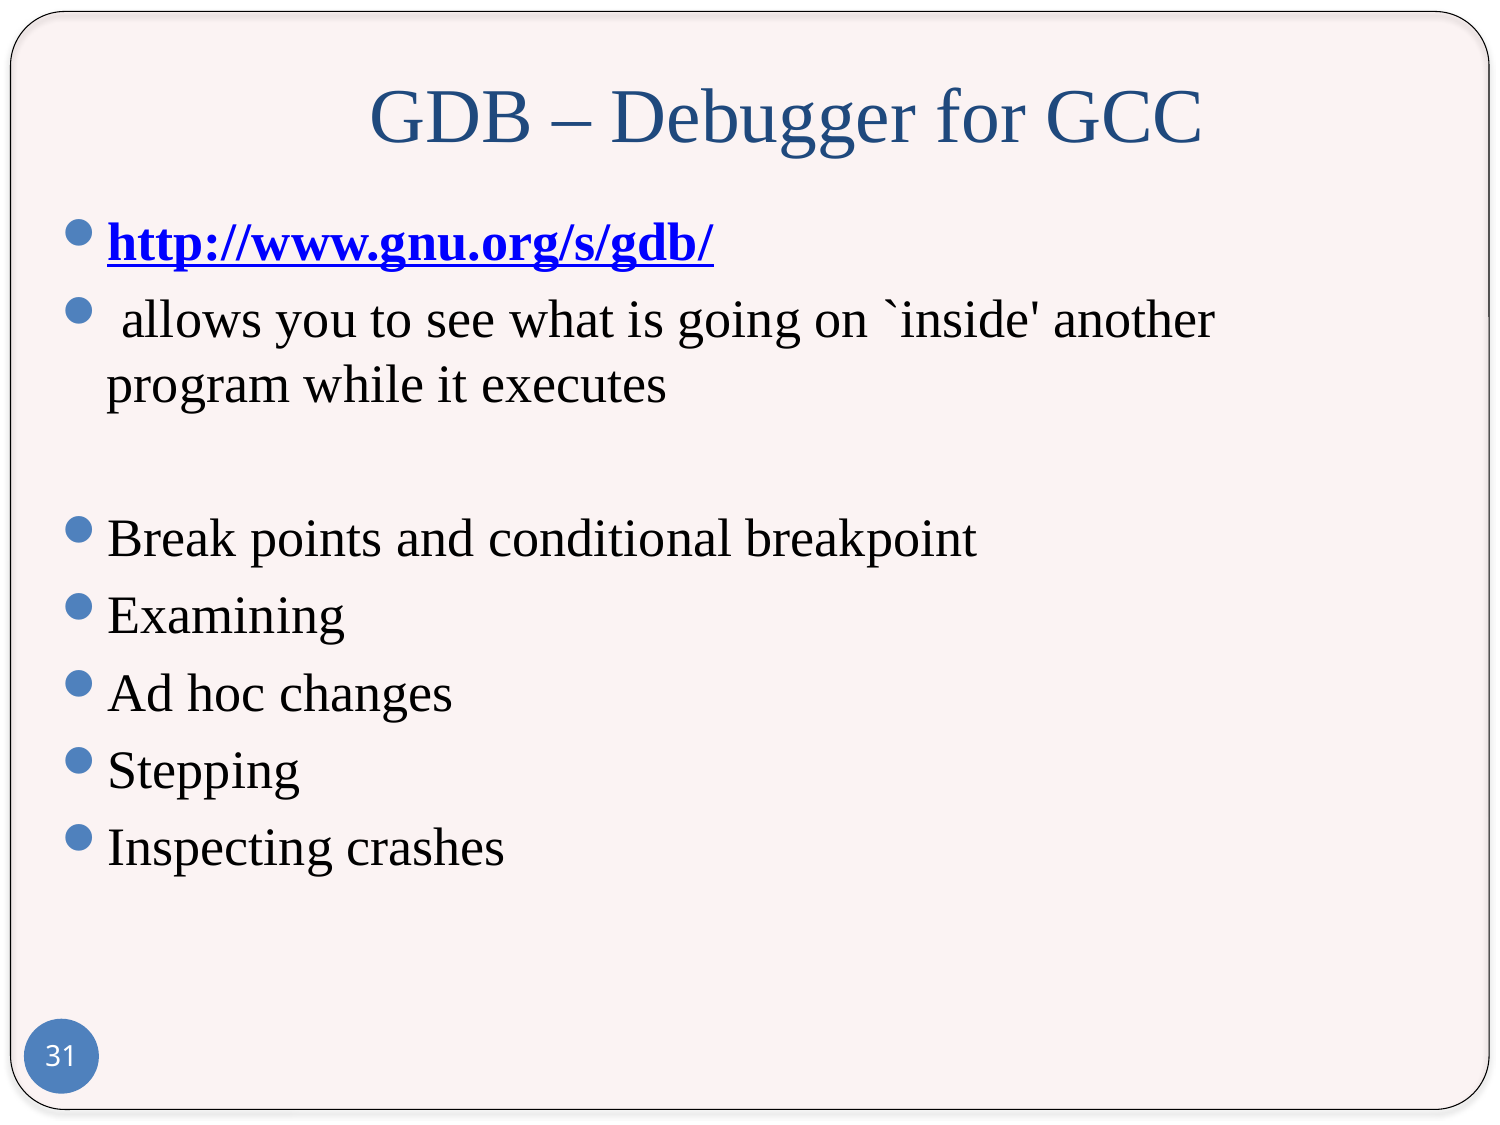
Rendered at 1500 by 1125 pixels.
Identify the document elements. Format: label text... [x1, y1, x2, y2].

slide_number 31 [23, 1018, 99, 1094]
title GDB – Debugger for GCC [150, 56, 1425, 173]
list http://www.gnu.org/s/gdb/ allows you to see what is going on `inside' another program while it executes Break points and conditional breakpoint Examining Ad hoc changes Stepping Inspecting crashes [46, 199, 1425, 1067]
